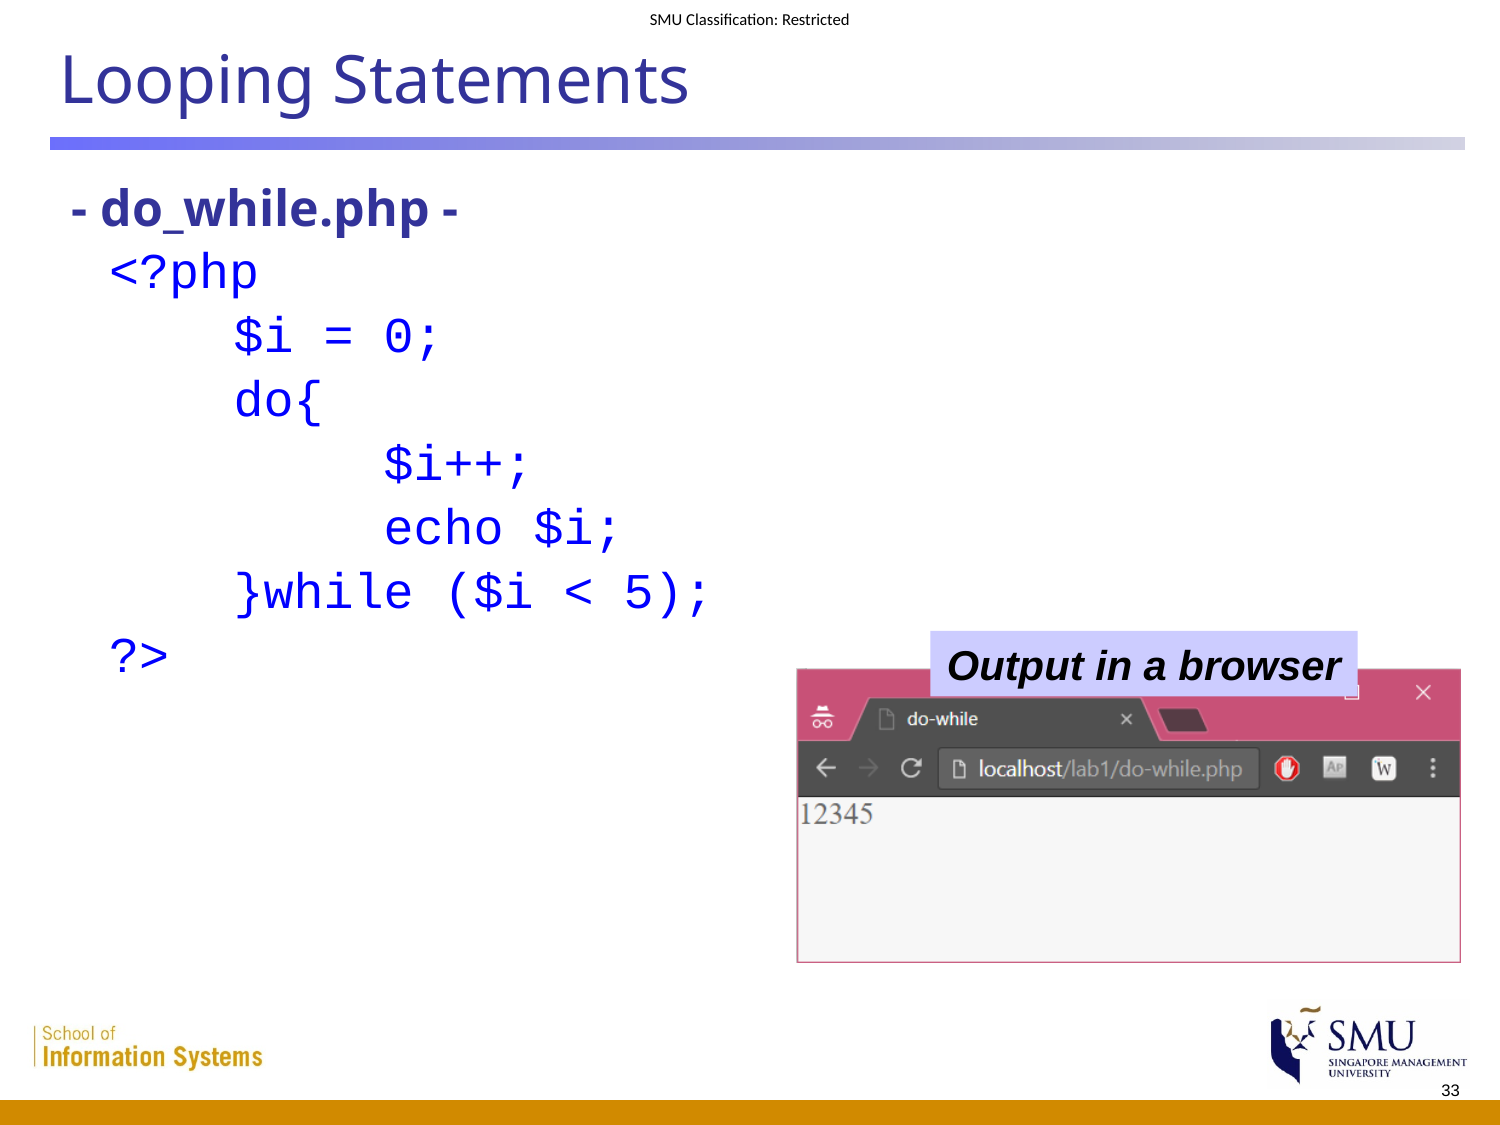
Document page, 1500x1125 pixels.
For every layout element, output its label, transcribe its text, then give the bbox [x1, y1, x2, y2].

text_box - do_while.php - <?php $i = 0; do{ $i++; echo $i; }while ($i < 5); ?> [56, 180, 940, 731]
picture [27, 1012, 266, 1073]
text_box Looping Statements [44, 33, 1500, 119]
picture [1267, 999, 1470, 1072]
slide_number 33 [1262, 1072, 1475, 1123]
text_box Output in a browser [930, 630, 1358, 667]
picture [796, 668, 1462, 963]
